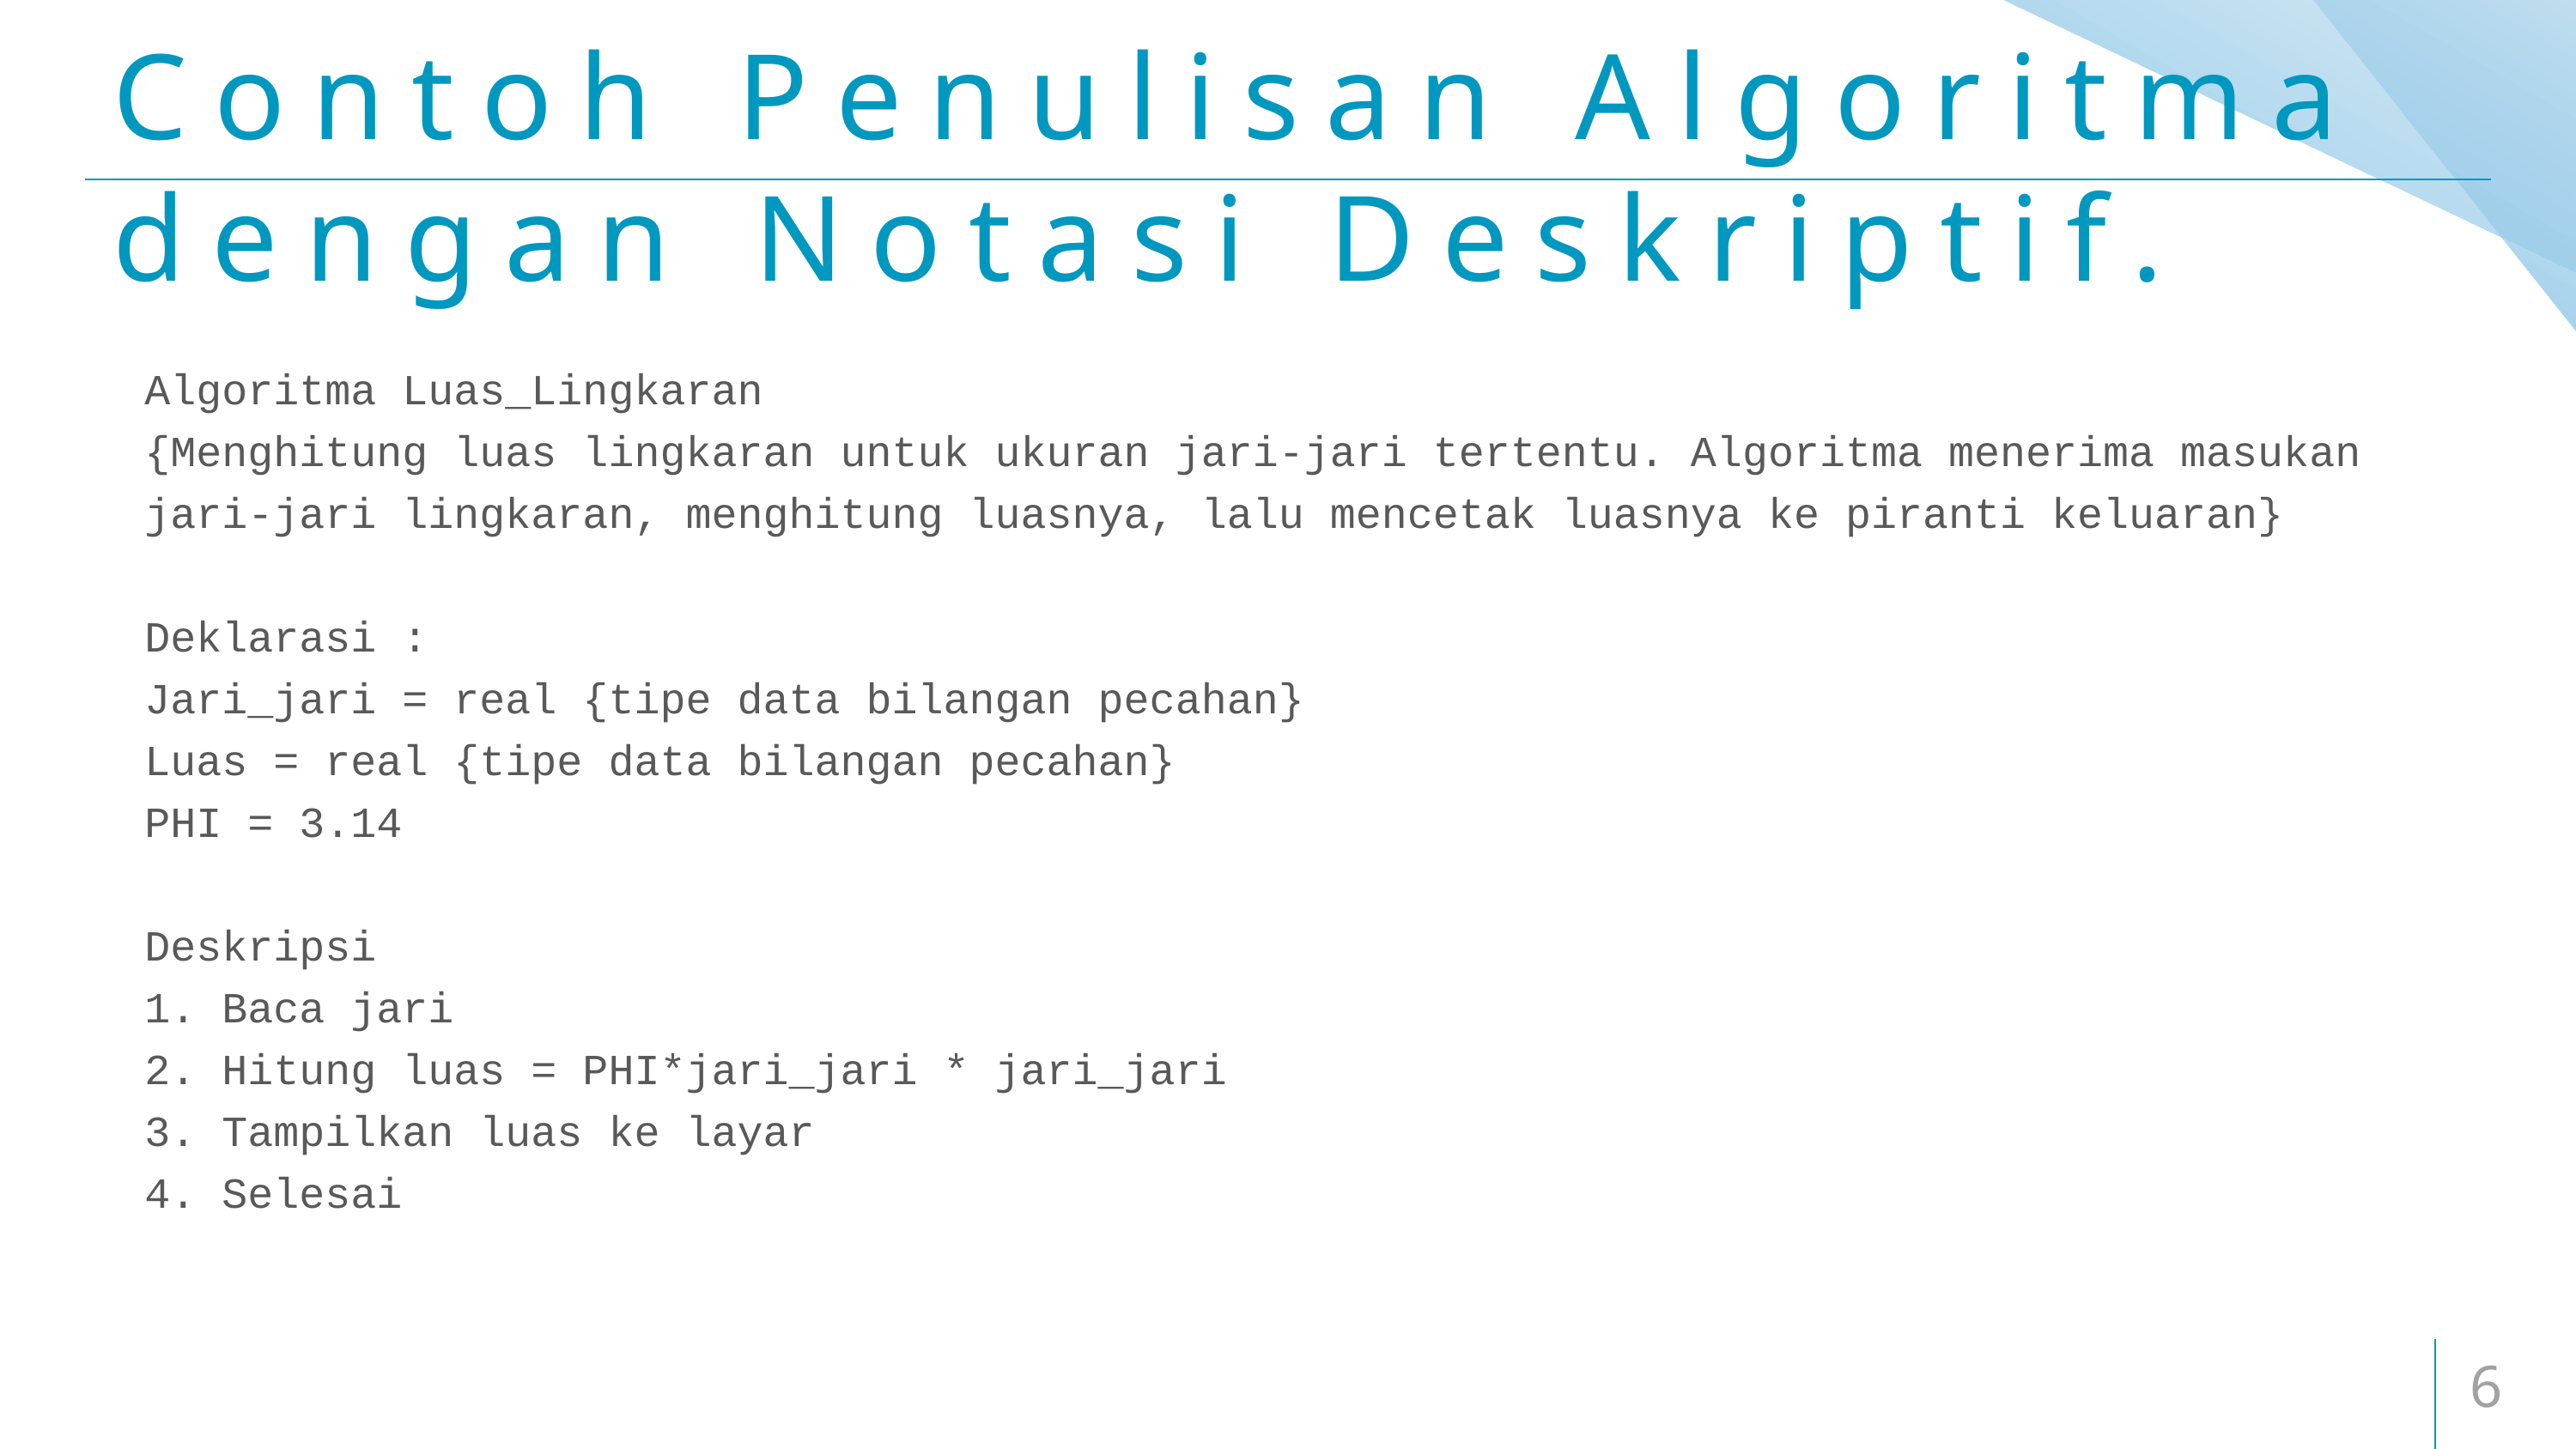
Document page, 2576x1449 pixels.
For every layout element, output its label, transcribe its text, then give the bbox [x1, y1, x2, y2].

list Algoritma Luas_Lingkaran {Menghitung luas lingkaran untuk ukuran jari-jari tertentu. Algoritma menerima masukan jari-jari lingkaran, menghitung luasnya, lalu mencetak luasnya ke piranti keluaran} Deklarasi : Jari_jari = real {tipe data bilangan pecahan} Luas = real {tipe data bilangan pecahan} PHI = 3.14 Deskripsi 1. Baca jari 2. Hitung luas = PHI*jari_jari * jari_jari 3. Tampilkan luas ke layar 4. Selesai [121, 340, 2493, 1310]
title Contoh Penulisan Algoritma dengan Notasi Deskriptif. [89, 27, 2493, 300]
slide_number 6 [2446, 1350, 2575, 1428]
